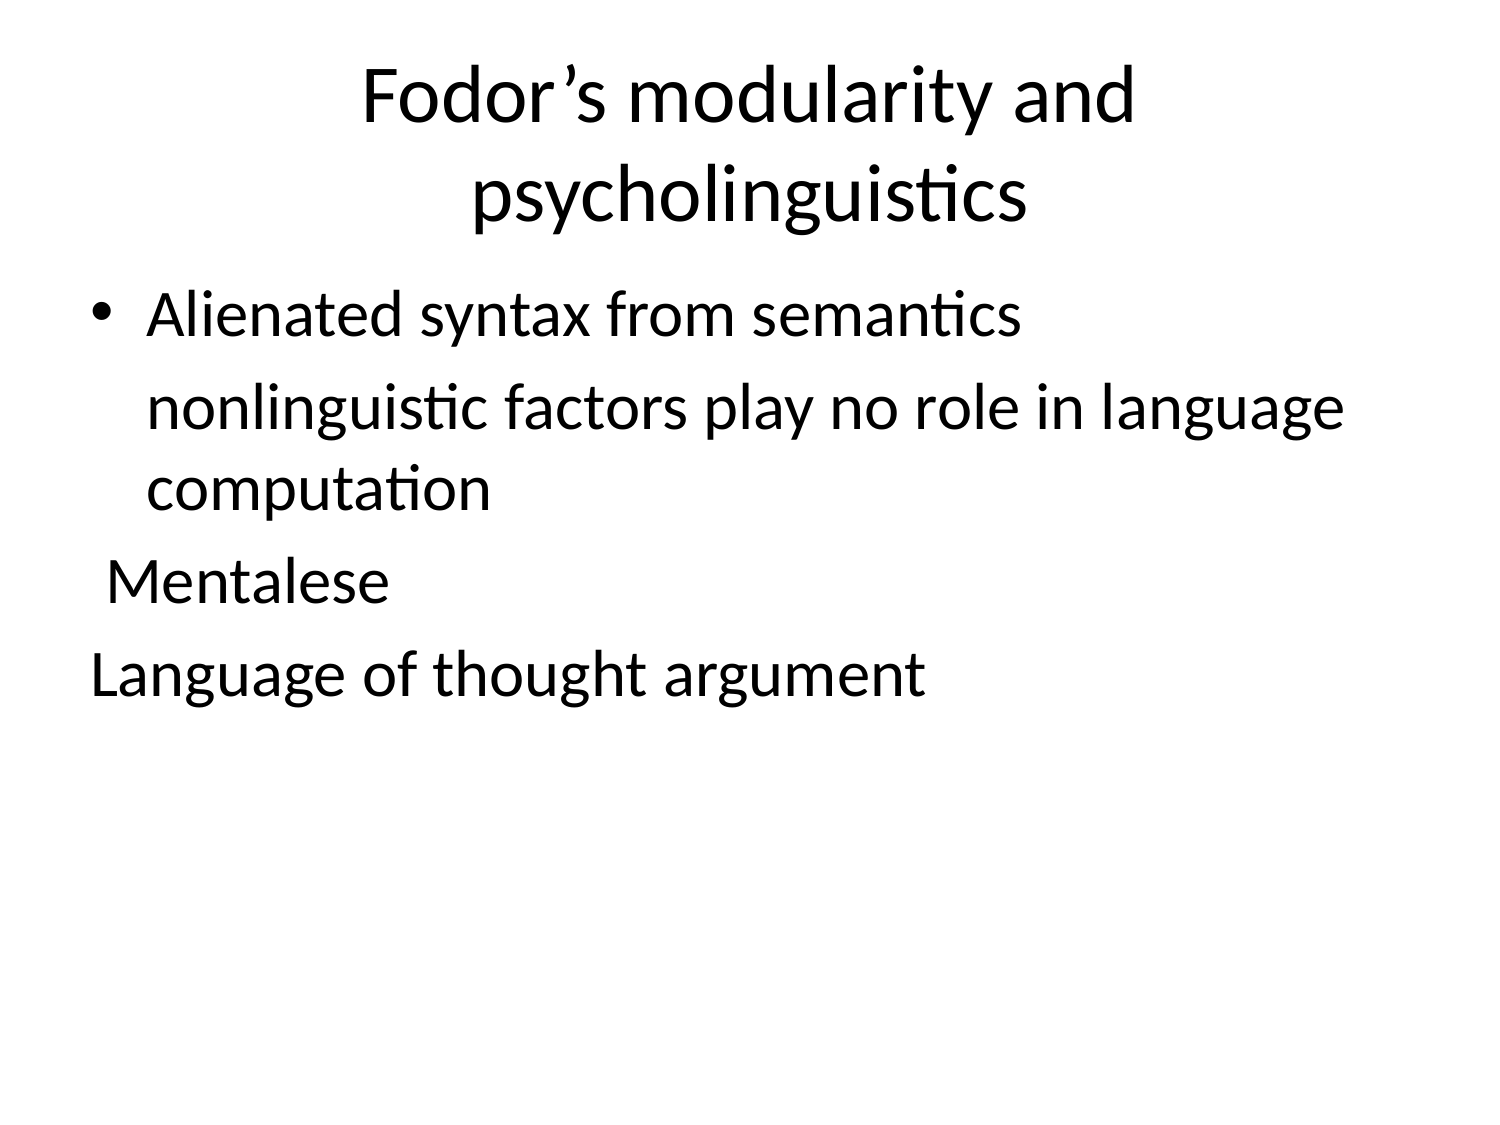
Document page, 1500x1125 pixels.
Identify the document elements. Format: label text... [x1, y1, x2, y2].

title Fodor’s modularity and psycholinguistics [75, 45, 1425, 233]
list Alienated syntax from semantics nonlinguistic factors play no role in language computation Mentalese Language of thought argument [75, 262, 1425, 1005]
